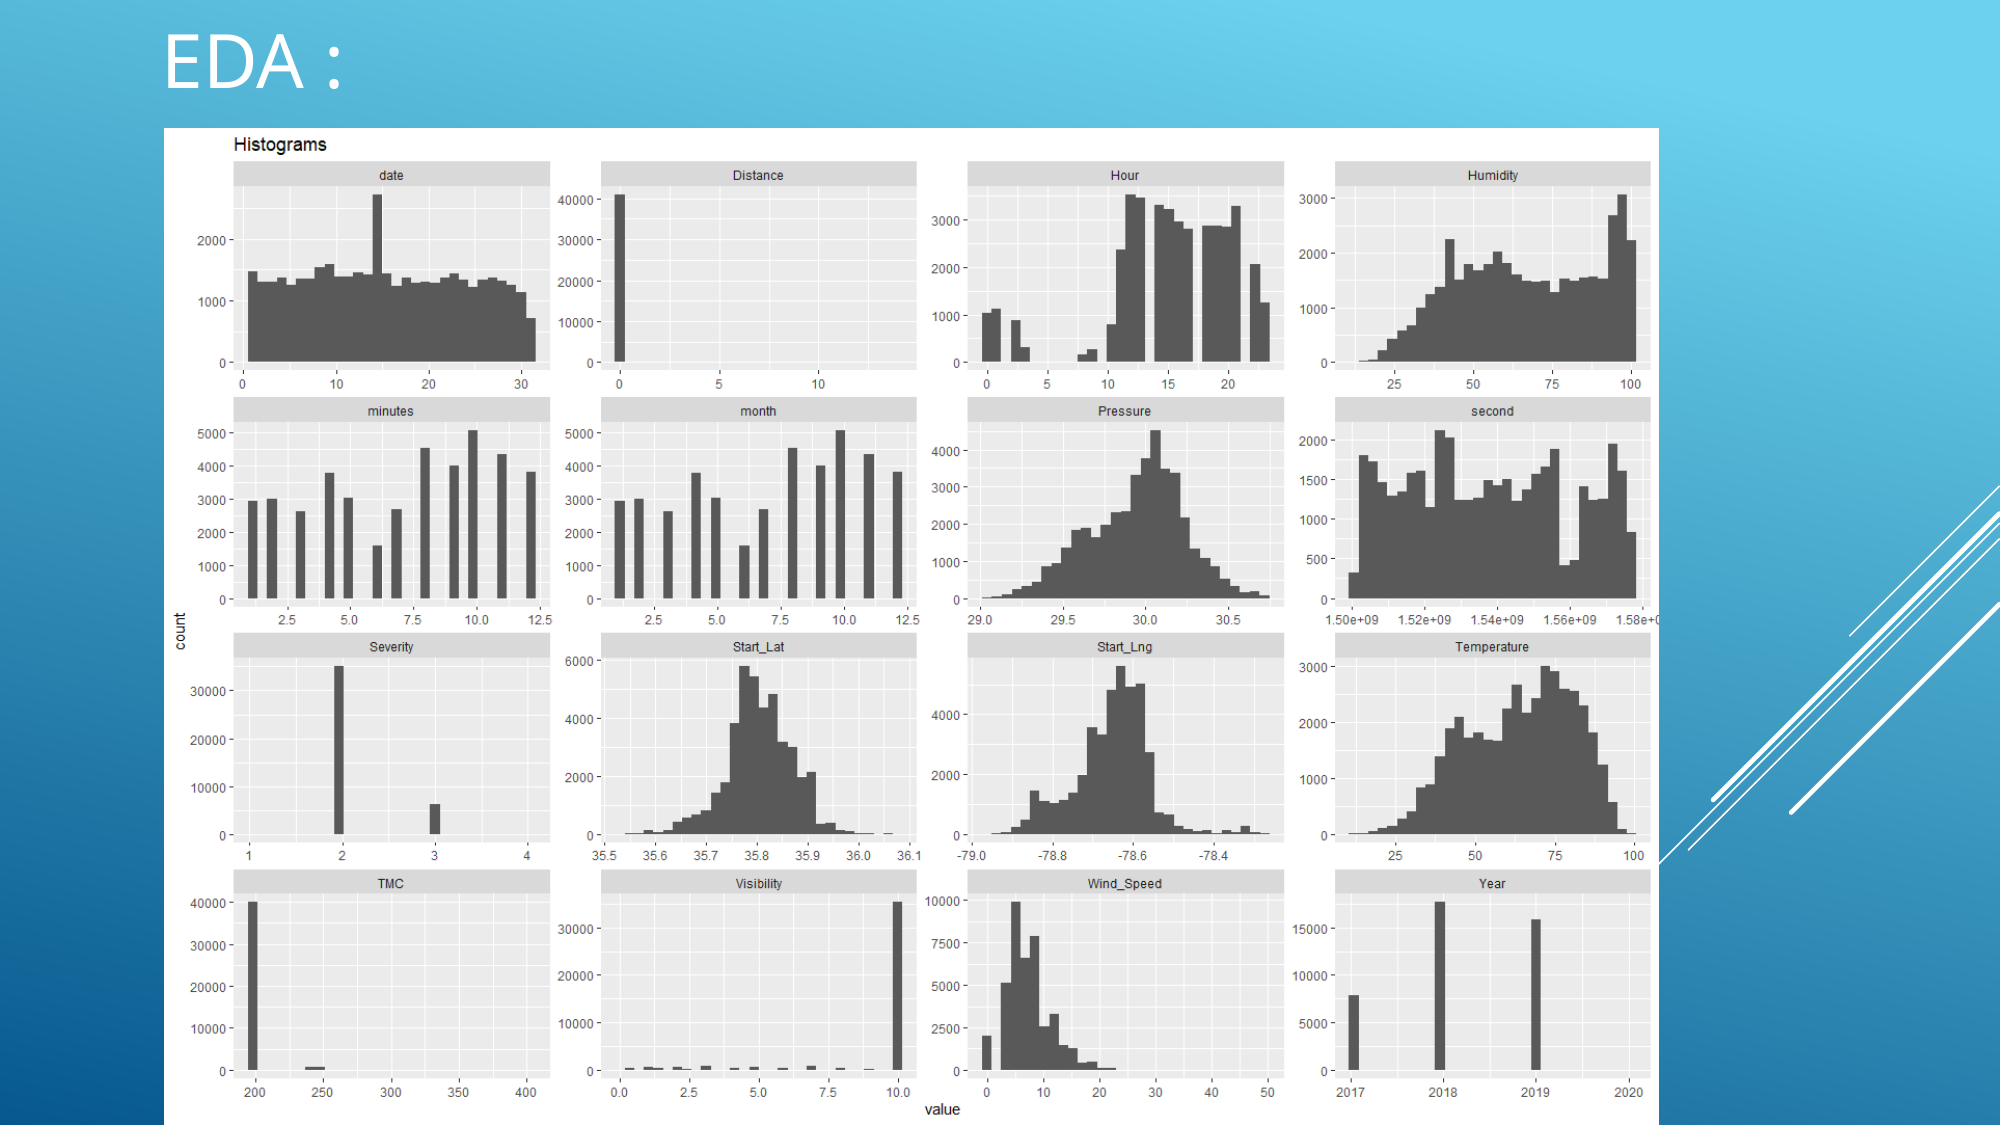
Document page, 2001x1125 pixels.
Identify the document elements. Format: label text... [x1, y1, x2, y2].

text_box EDA : [147, 16, 718, 129]
picture [163, 128, 1659, 1125]
